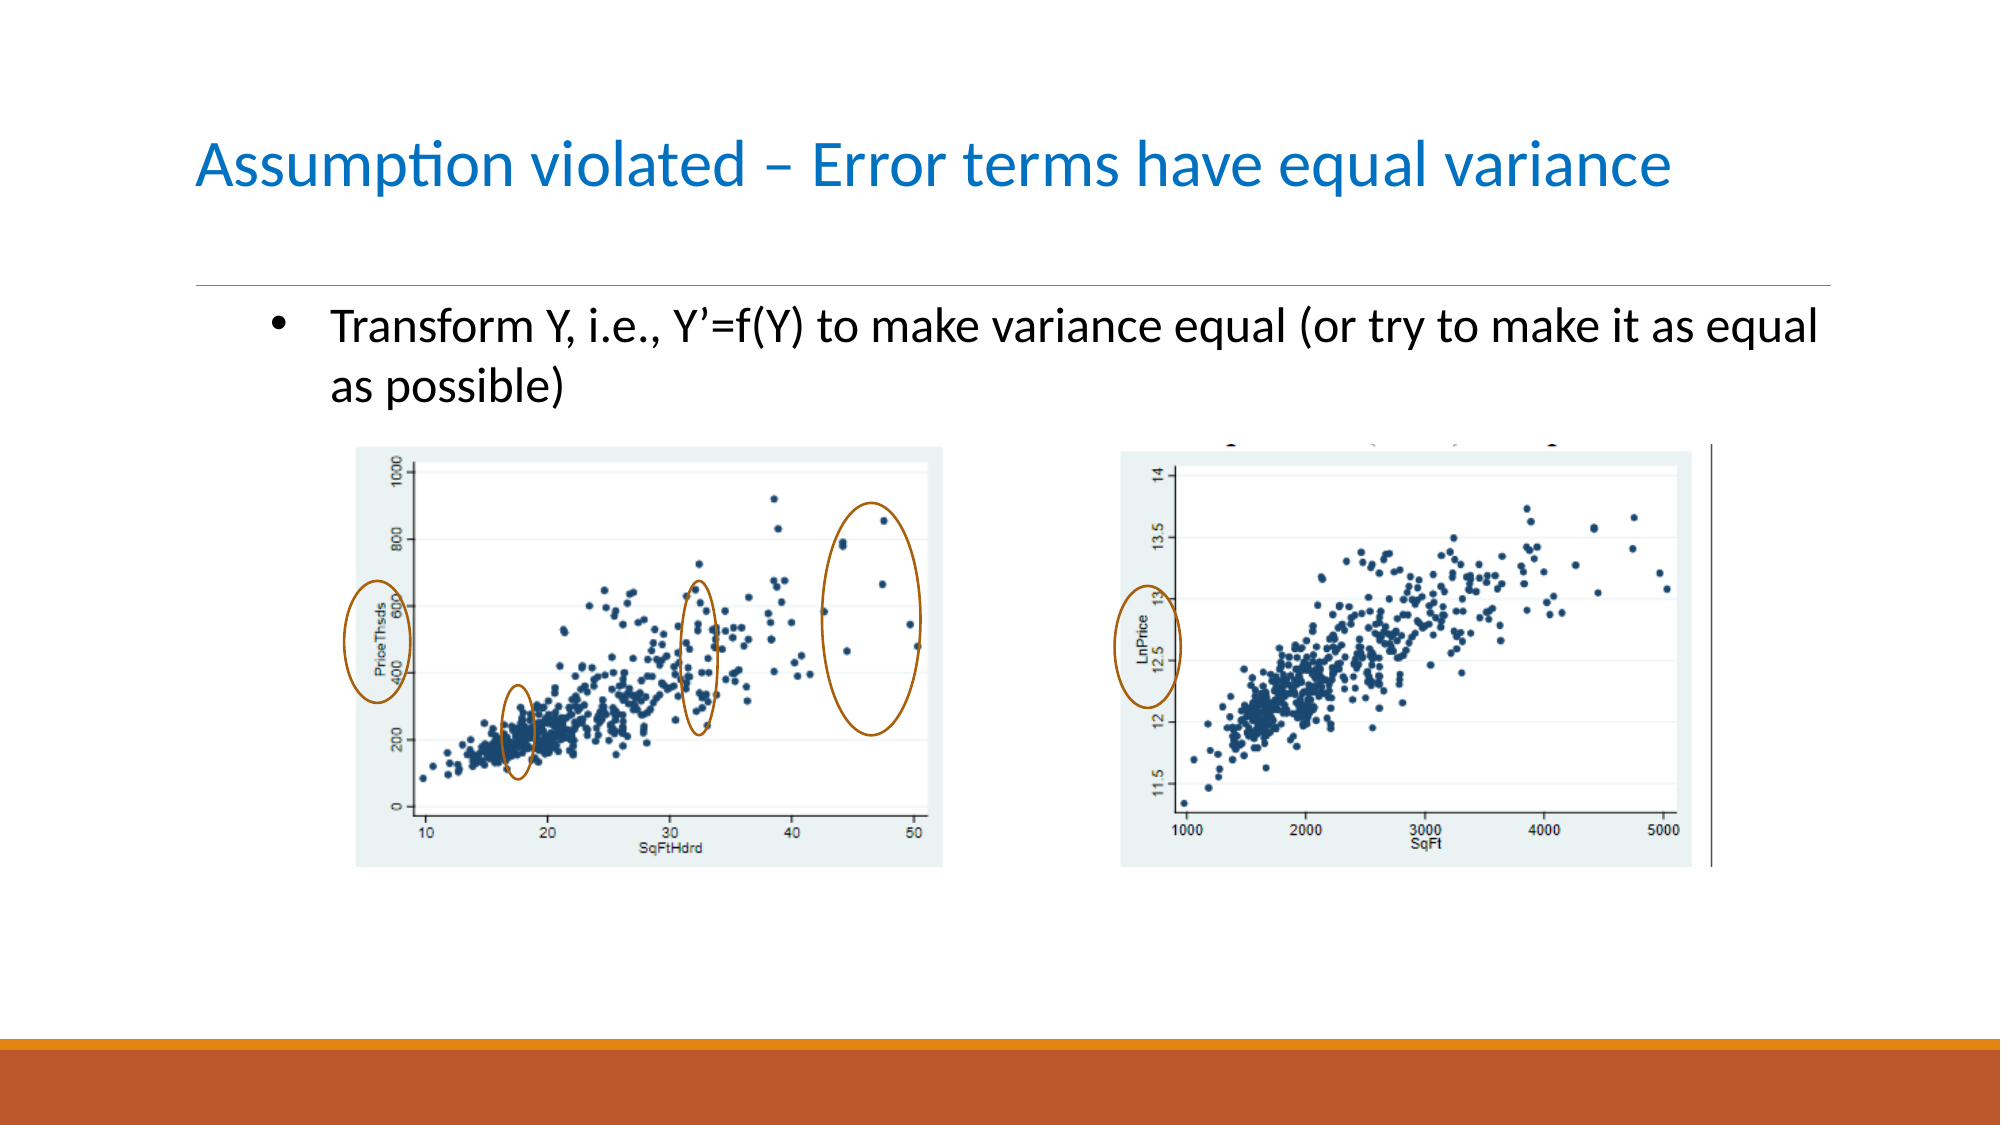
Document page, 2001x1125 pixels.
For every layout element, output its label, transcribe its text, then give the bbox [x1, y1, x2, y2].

picture [355, 427, 991, 867]
list Transform Y, i.e., Y’=f(Y) to make variance equal (or try to make it as equal as possible) [180, 284, 1830, 365]
picture [1119, 443, 1716, 867]
title Assumption violated – Error terms have equal variance [180, 47, 1830, 284]
text_box [342, 599, 352, 685]
text_box [1113, 618, 1117, 676]
